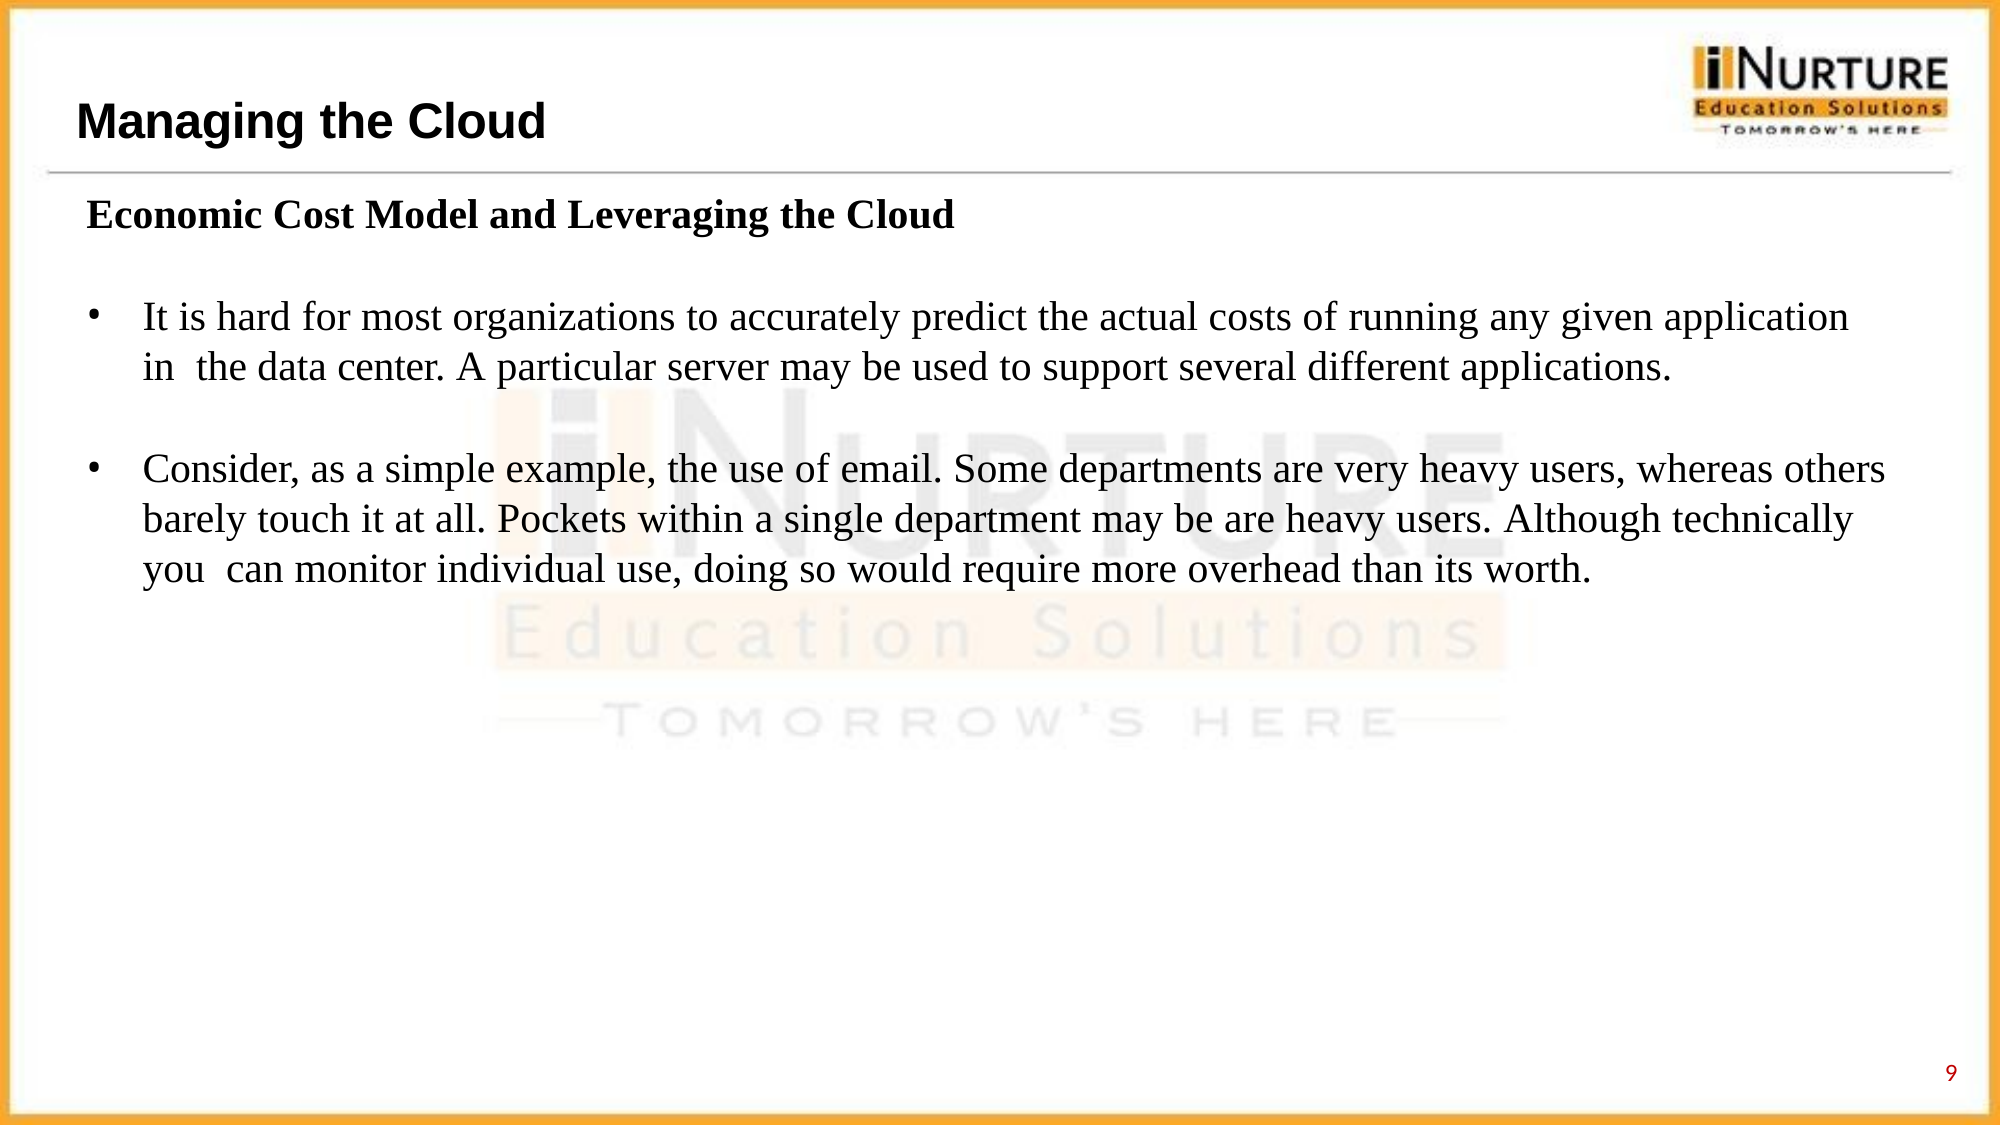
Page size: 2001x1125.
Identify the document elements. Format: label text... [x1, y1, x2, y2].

title Managing the Cloud [73, 86, 549, 276]
picture [0, 0, 2000, 1125]
text_box Economic Cost Model and Leveraging the Cloud It is hard for most organizations to accurately predict the actual costs of running any given application in the data center. A particular server may be used to support several different applications. Consider, as a simple example, the use of email. Some departments are very heavy users, whereas others barely touch it at all. Pockets within a single department may be are heavy users. Although technically you can monitor individual use, doing so would require more overhead than its worth. [84, 184, 1920, 591]
text_box 9 [1942, 1060, 1960, 1087]
